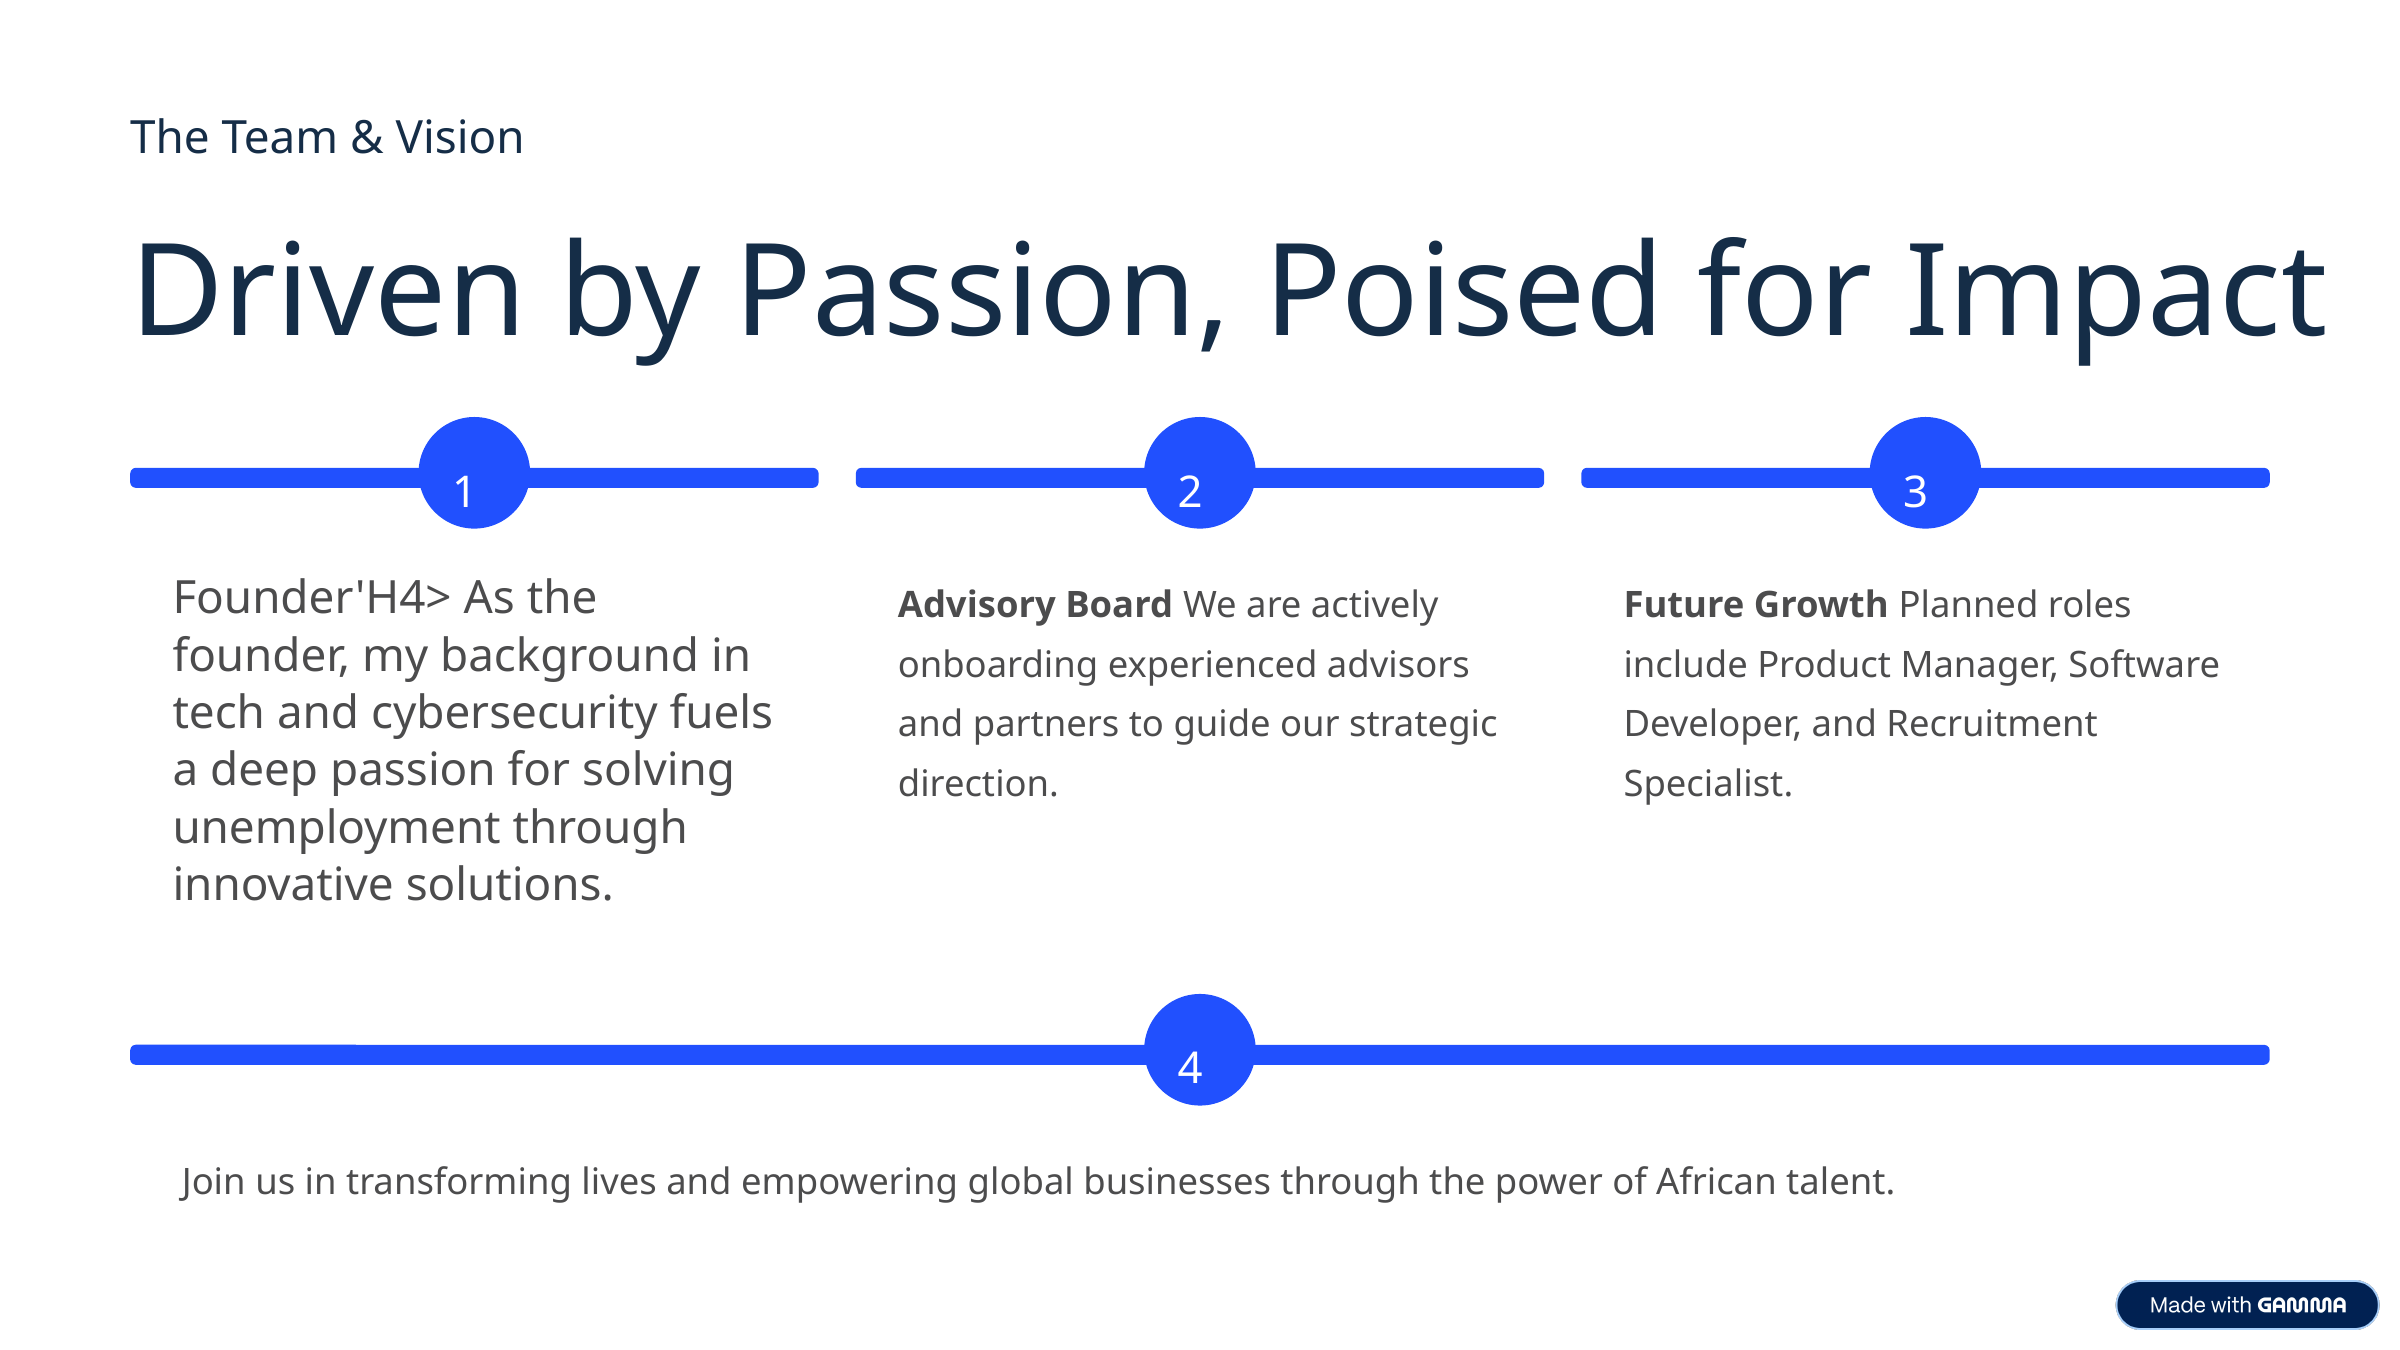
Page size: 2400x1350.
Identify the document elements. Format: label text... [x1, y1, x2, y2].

text_box [1581, 467, 1871, 488]
text_box [130, 487, 819, 957]
text_box Advisory Board We are actively onboarding experienced advisors and partners to guide our strategic direction. [897, 565, 1502, 804]
text_box [1254, 467, 1545, 488]
picture [2106, 1271, 2389, 1339]
text_box [1144, 416, 1256, 529]
text_box Driven by Passion, Poised for Impact [130, 200, 2062, 362]
text_box [855, 487, 1545, 957]
text_box [855, 467, 1145, 488]
text_box [529, 467, 819, 488]
text_box Join us in transforming lives and empowering global businesses through the power of African talent. [172, 1142, 2228, 1203]
text_box [130, 1064, 2270, 1245]
text_box [418, 416, 531, 529]
text_box 1 [452, 444, 497, 501]
text_box [1869, 416, 1982, 529]
text_box 4 [1177, 1021, 1223, 1078]
text_box [130, 1044, 1145, 1065]
text_box [1144, 993, 1256, 1106]
text_box [130, 467, 420, 488]
text_box 3 [1903, 444, 1948, 501]
text_box [1254, 1044, 2270, 1065]
text_box Founder'H4> As the founder, my background in tech and cybersecurity fuels a deep passion for solving unemployment through innovative solutions. [172, 565, 777, 915]
text_box Future Growth Planned roles include Product Manager, Software Developer, and Recruitment Specialist. [1623, 565, 2228, 804]
text_box [1980, 467, 2270, 488]
text_box [1581, 487, 2270, 957]
text_box 2 [1177, 444, 1223, 501]
text_box The Team & Vision [130, 105, 596, 164]
